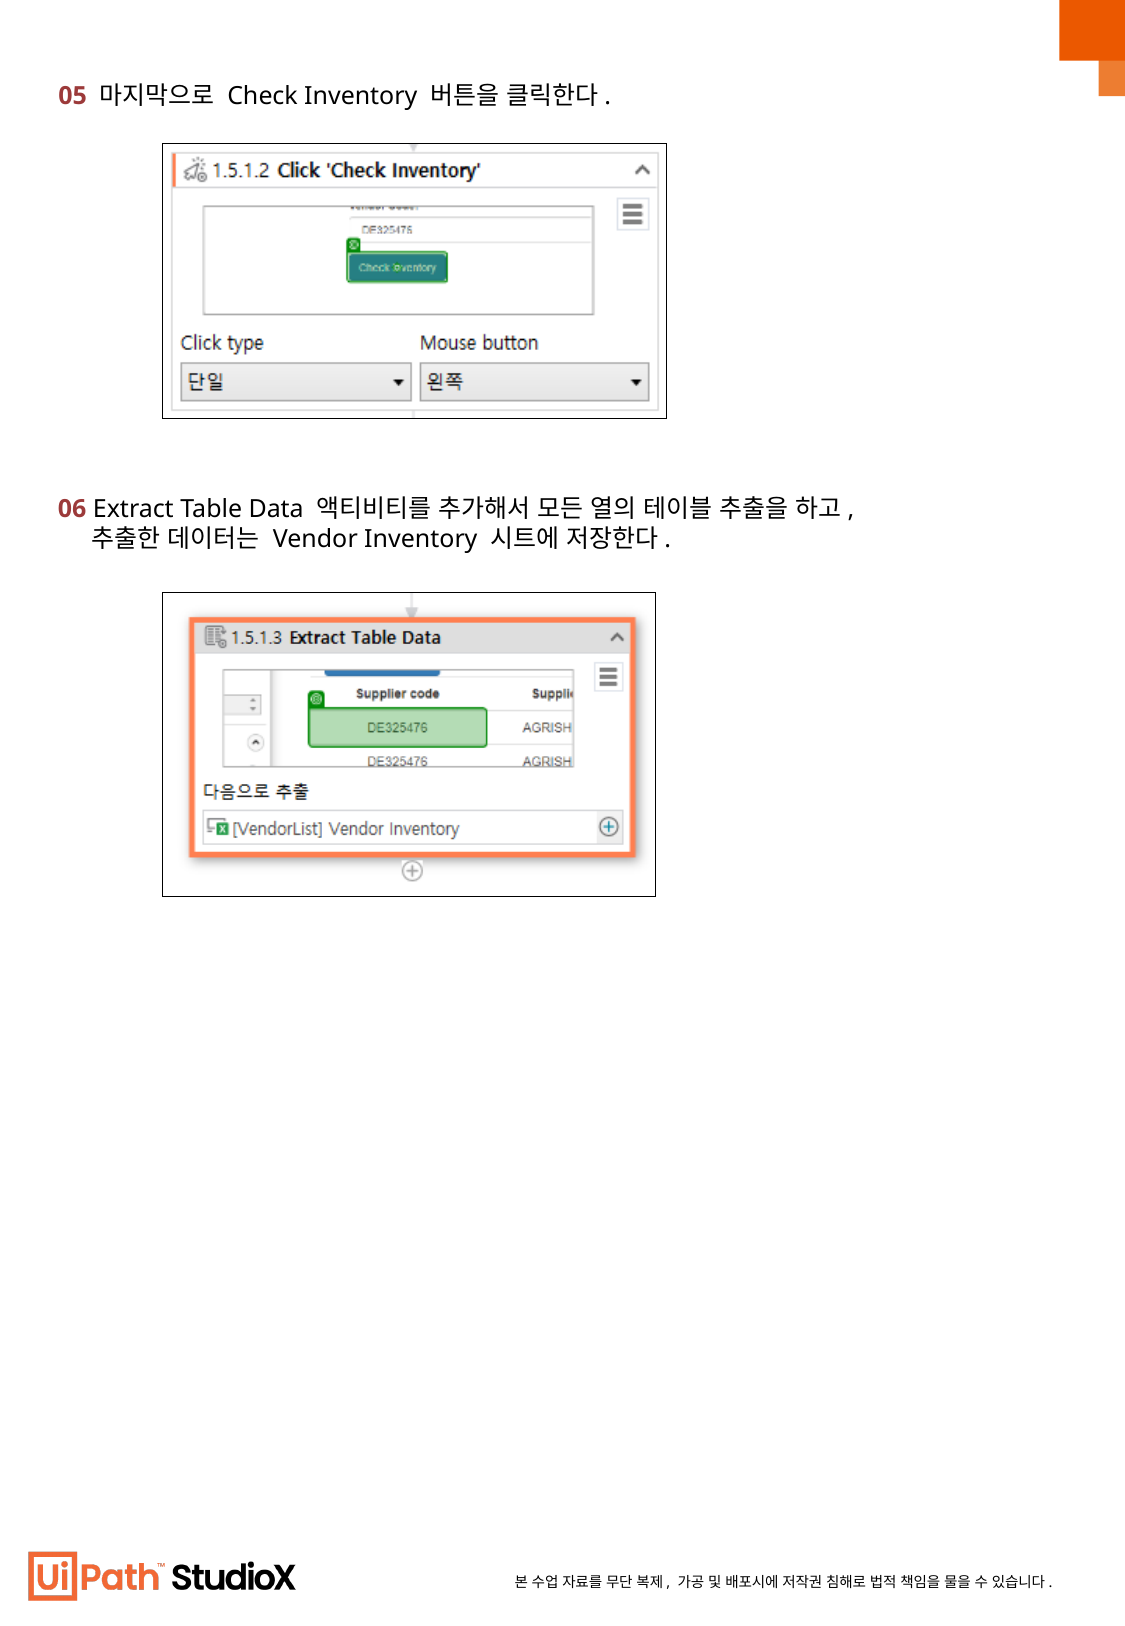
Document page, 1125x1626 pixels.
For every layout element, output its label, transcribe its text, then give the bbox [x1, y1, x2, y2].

text_box 05 마지막으로 Check Inventory 버튼을 클릭한다. [43, 72, 1083, 118]
text_box 본 수업 자료를 무단 복제, 가공 및 배포시에 저작권 침해로 법적 책임을 물을 수 있습니다. [499, 1565, 1068, 1598]
picture [162, 592, 656, 897]
picture [27, 1550, 297, 1602]
picture [162, 143, 667, 419]
text_box 06 Extract Table Data 액티비티를 추가해서 모든 열의 테이블 추출을 하고, 추출한 데이터는 Vendor Inventory 시트에 저장한다. [43, 485, 1082, 561]
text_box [1059, 0, 1125, 97]
